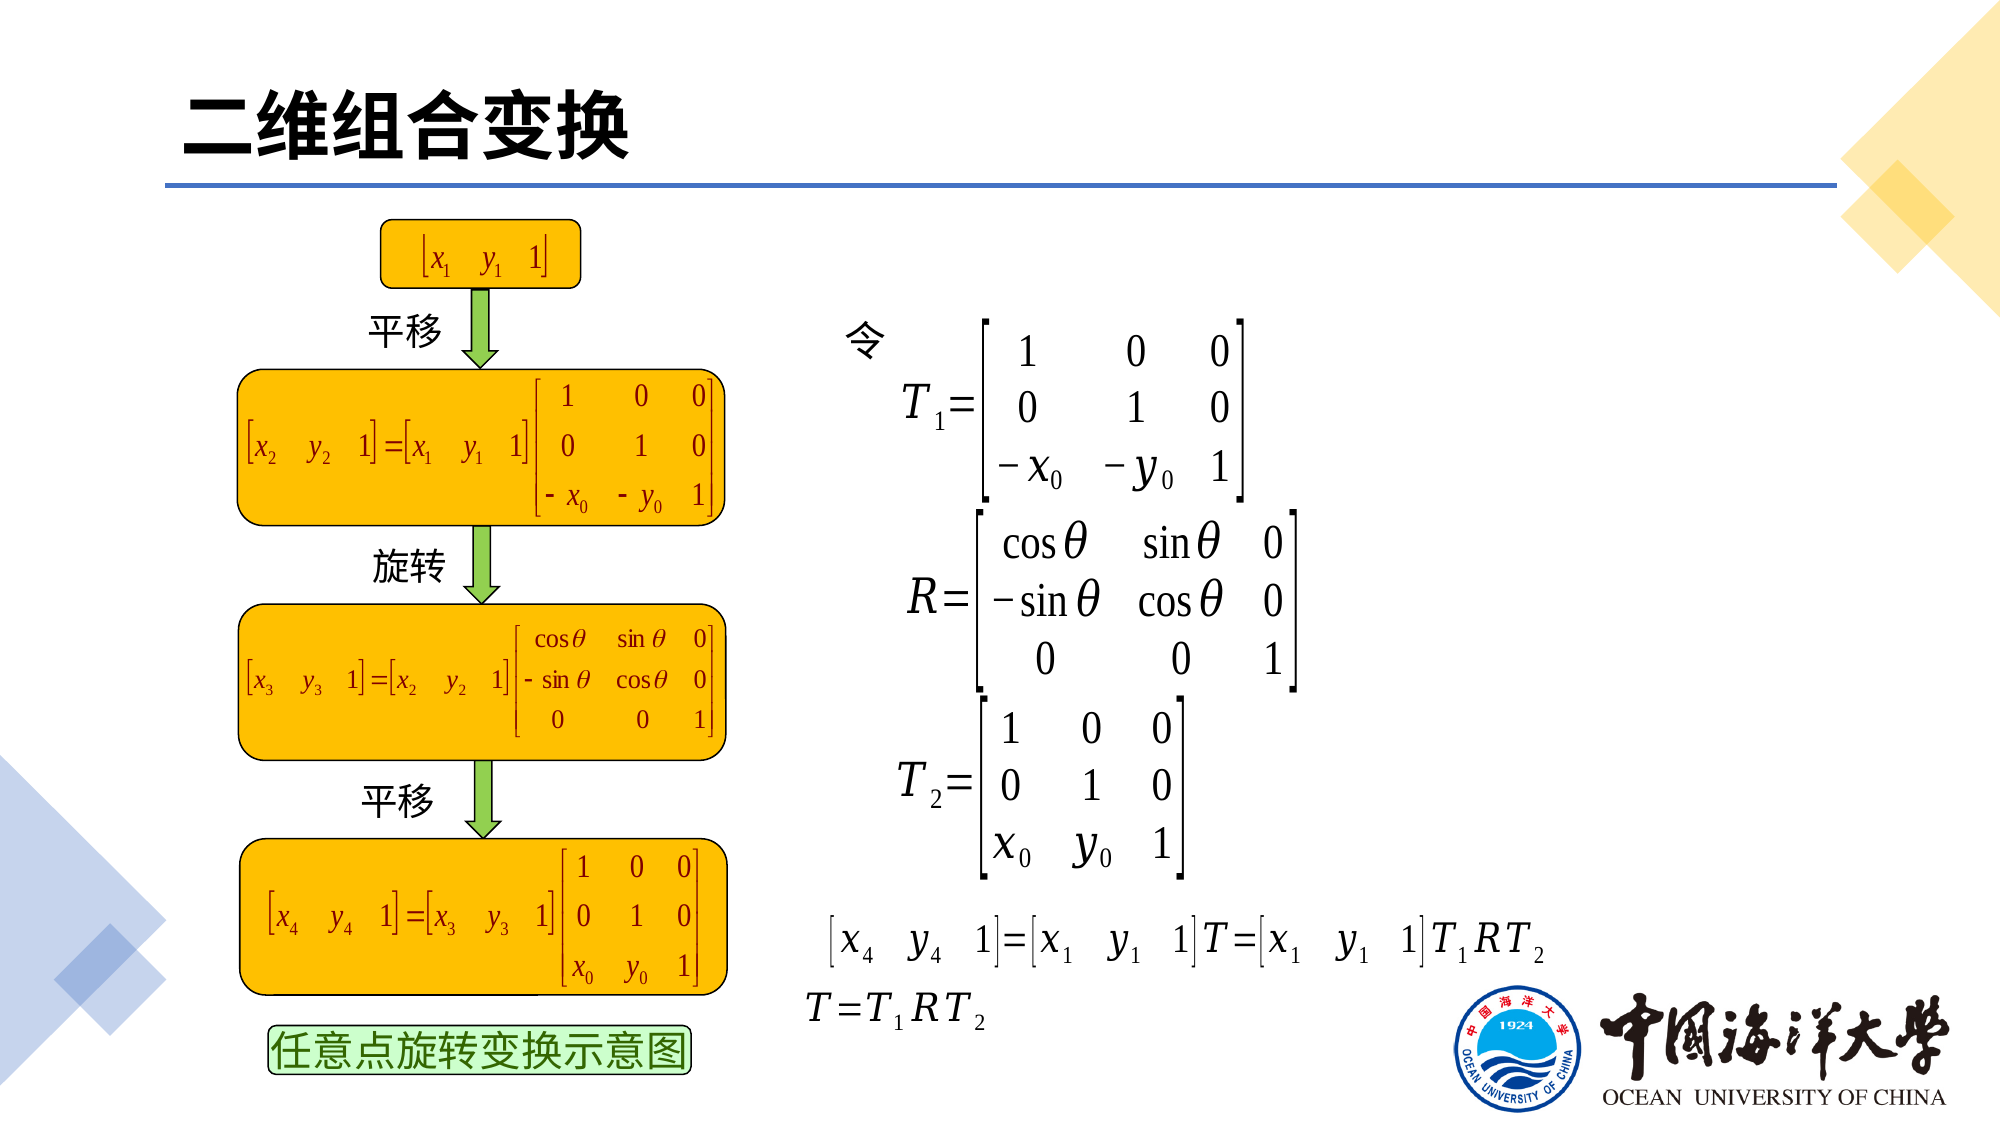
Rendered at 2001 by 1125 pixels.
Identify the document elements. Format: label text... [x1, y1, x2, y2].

text_box 令 [829, 307, 905, 373]
text_box [0, 0, 2000, 1125]
picture [1414, 977, 2000, 1125]
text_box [1840, 0, 2000, 318]
text_box 二维组合变换 [165, 71, 1458, 176]
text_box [237, 219, 728, 1075]
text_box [242, 618, 722, 743]
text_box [0, 754, 167, 1086]
